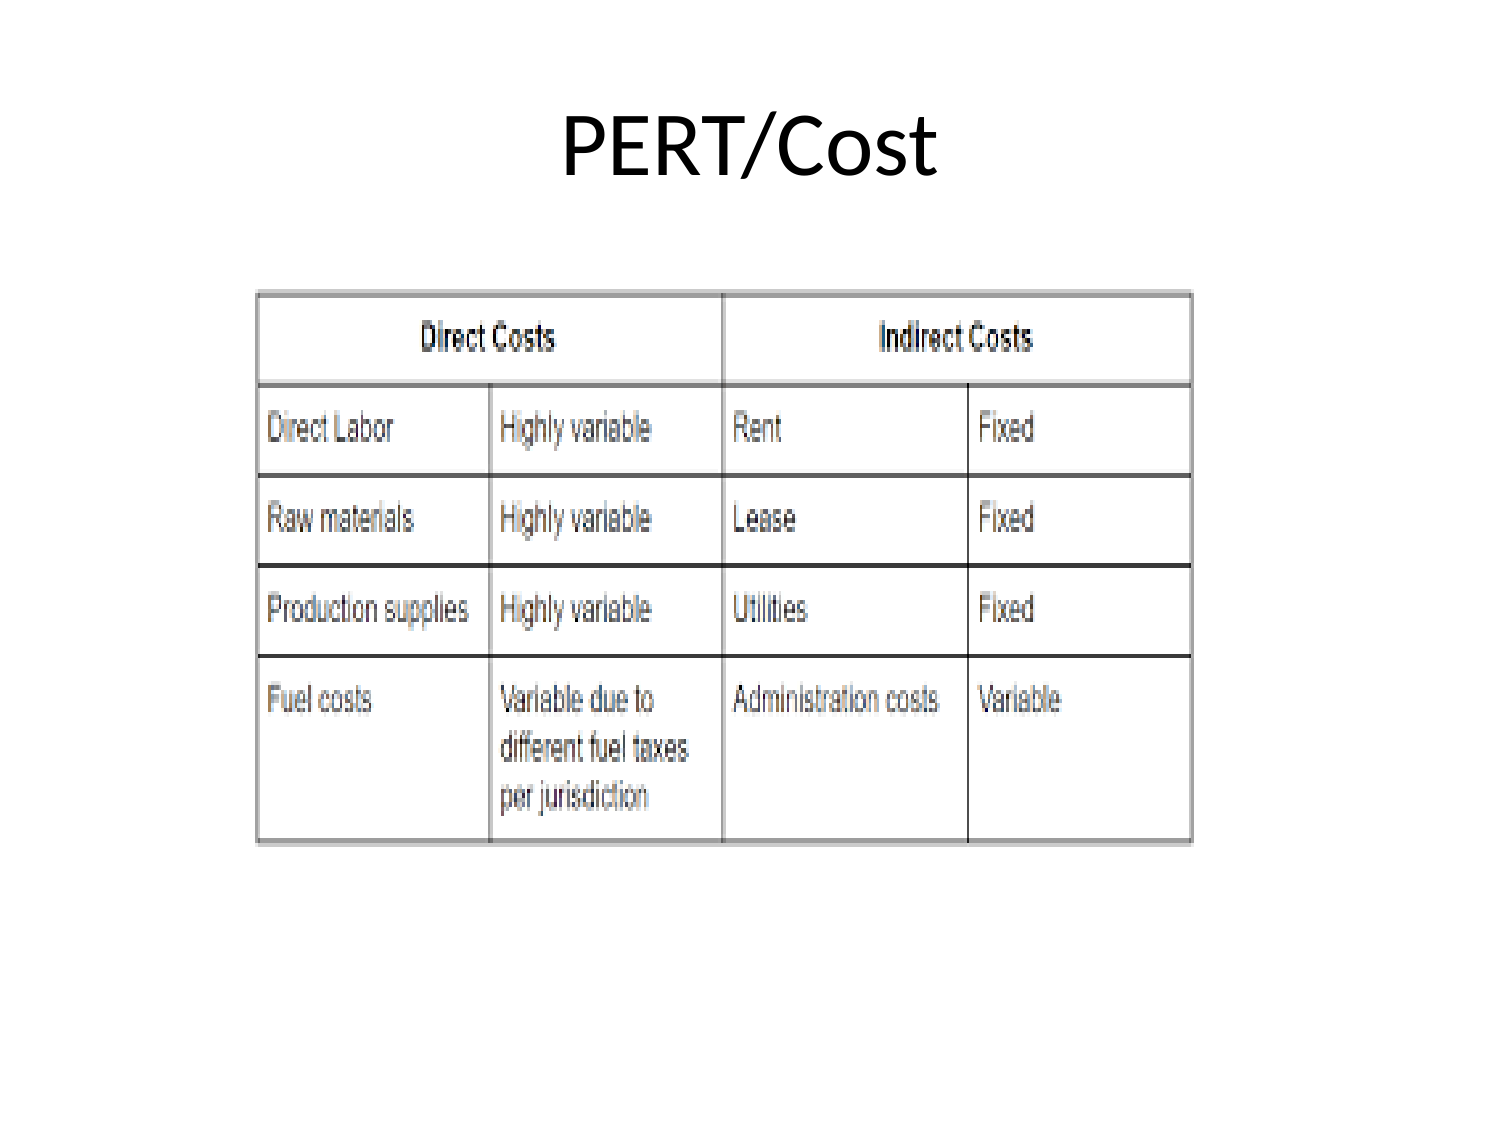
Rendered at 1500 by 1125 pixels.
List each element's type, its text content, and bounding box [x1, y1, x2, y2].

title PERT/Cost [75, 45, 1425, 233]
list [237, 262, 1213, 876]
